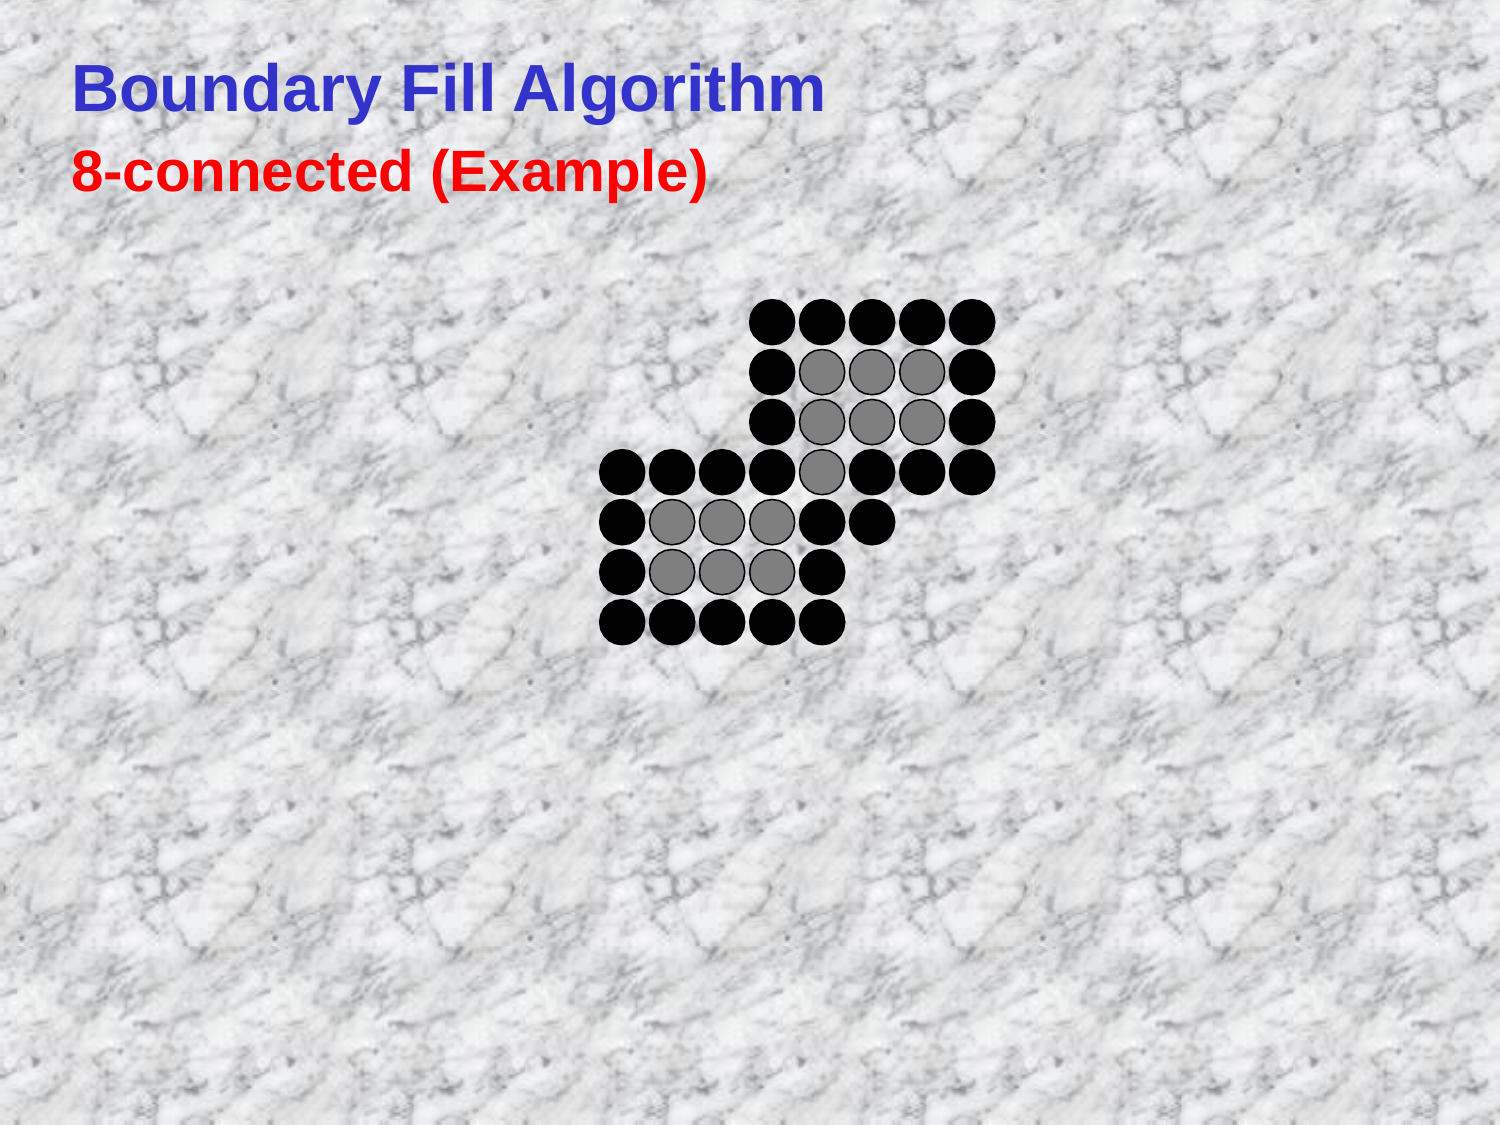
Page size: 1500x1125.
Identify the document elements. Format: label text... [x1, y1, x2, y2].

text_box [599, 449, 995, 645]
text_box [749, 299, 995, 445]
picture [0, 0, 1500, 1125]
title Boundary Fill Algorithm 8-connected (Example) [68, 33, 832, 234]
